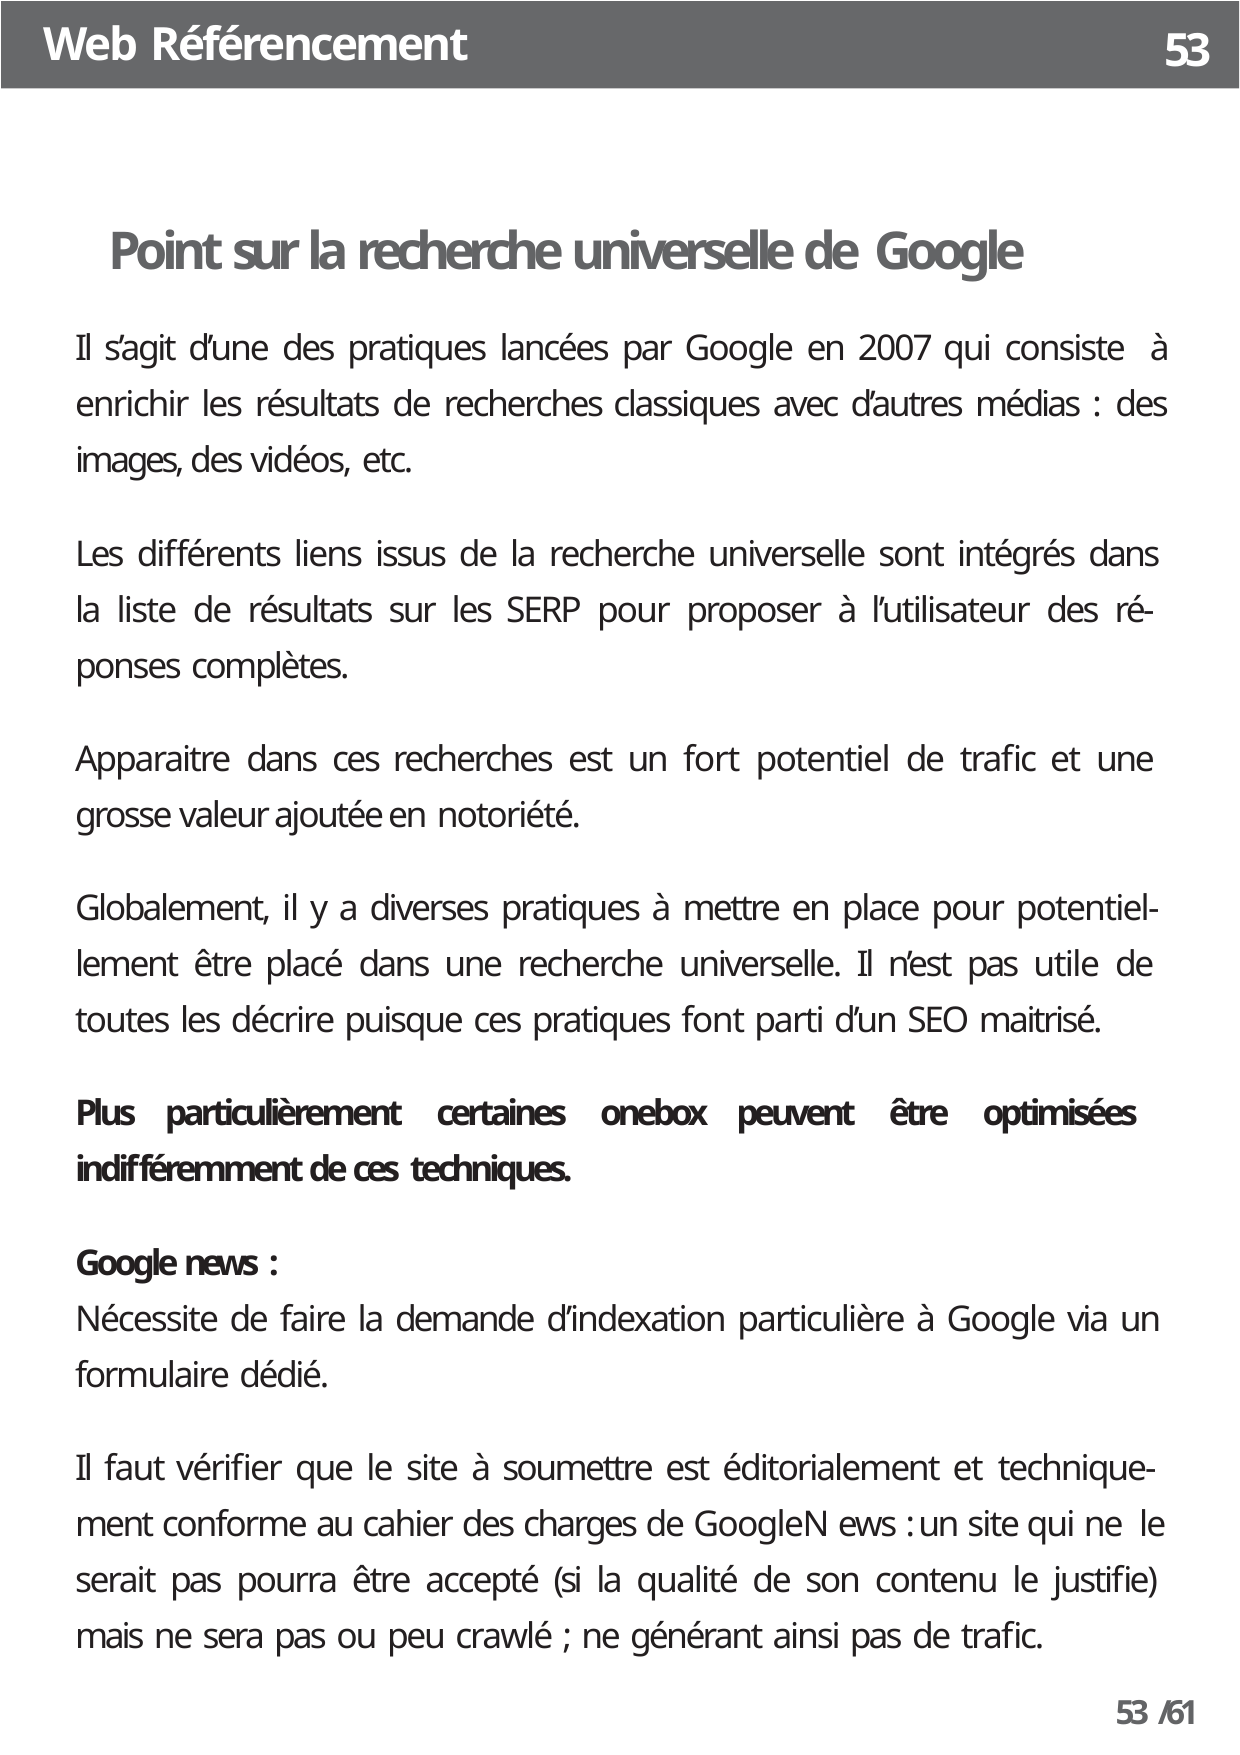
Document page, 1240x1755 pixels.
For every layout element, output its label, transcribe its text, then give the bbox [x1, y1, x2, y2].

text_box 53 [1162, 20, 1221, 76]
text_box Point sur la recherche universelle de Google Il s’agit d’une des pratiques lancées par Google en 2007 qui consiste à enrichir les résultats de recherches classiques avec d’autres médias : des images, des vidéos, etc. Les différents liens issus de la recherche universelle sont intégrés dans la liste de résultats sur les SERP pour proposer à l’utilisateur des ré- ponses complètes. Apparaitre dans ces recherches est un fort potentiel de trafic et une grosse valeur ajoutée en notoriété. Globalement, il y a diverses pratiques à mettre en place pour potentiel- lement être placé dans une recherche universelle. Il n’est pas utile de toutes les décrire puisque ces pratiques font parti d’un SEO maitrisé. Plus particulièrement certaines onebox peuvent être optimisées indifféremment de ces techniques. Google news : Nécessite de faire la demande d’indexation particulière à Google via un formulaire dédié. Il faut vérifier que le site à soumettre est éditorialement et technique- ment conforme au cahier des charges de GoogleN ews : un site qui ne le serait pas pourra être accepté (si la qualité de son contenu le justifie) mais ne sera pas ou peu crawlé ; ne générant ainsi pas de trafic. [72, 217, 1168, 1657]
slide_number 53 /61 [1111, 1699, 1219, 1755]
text_box Web Référencement [41, 15, 473, 71]
